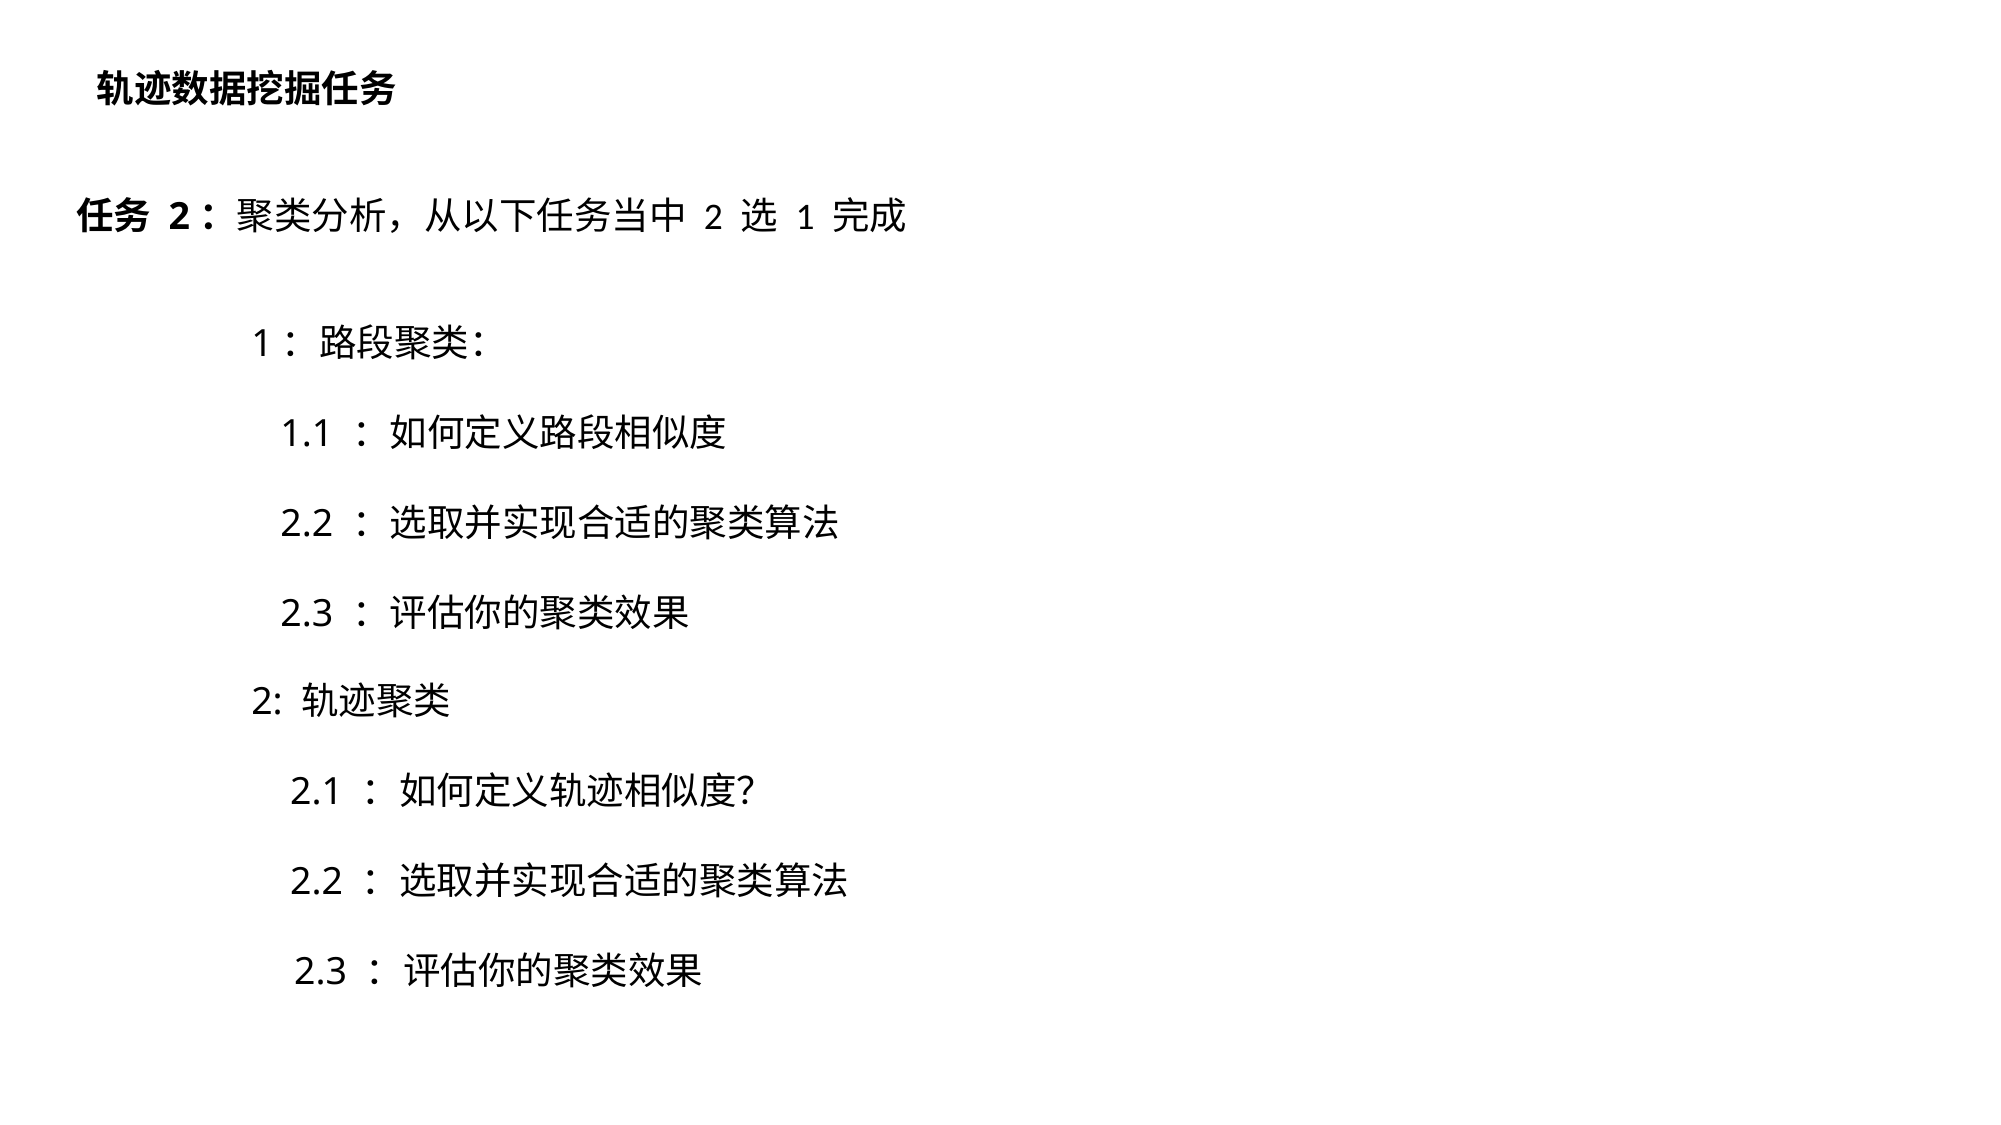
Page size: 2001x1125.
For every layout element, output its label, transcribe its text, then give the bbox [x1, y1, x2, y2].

text_box 2: 轨迹聚类 2.1 ：如何定义轨迹相似度？ 2.2 ：选取并实现合适的聚类算法 2.3 ：评估你的聚类效果 [236, 669, 865, 1000]
text_box 轨迹数据挖掘任务 [81, 57, 412, 118]
text_box 任务 2：聚类分析，从以下任务当中 2 选 1 完成 [61, 184, 922, 245]
text_box 1：路段聚类： 1.1 ：如何定义路段相似度 2.2 ：选取并实现合适的聚类算法 2.3 ：评估你的聚类效果 [236, 312, 855, 642]
